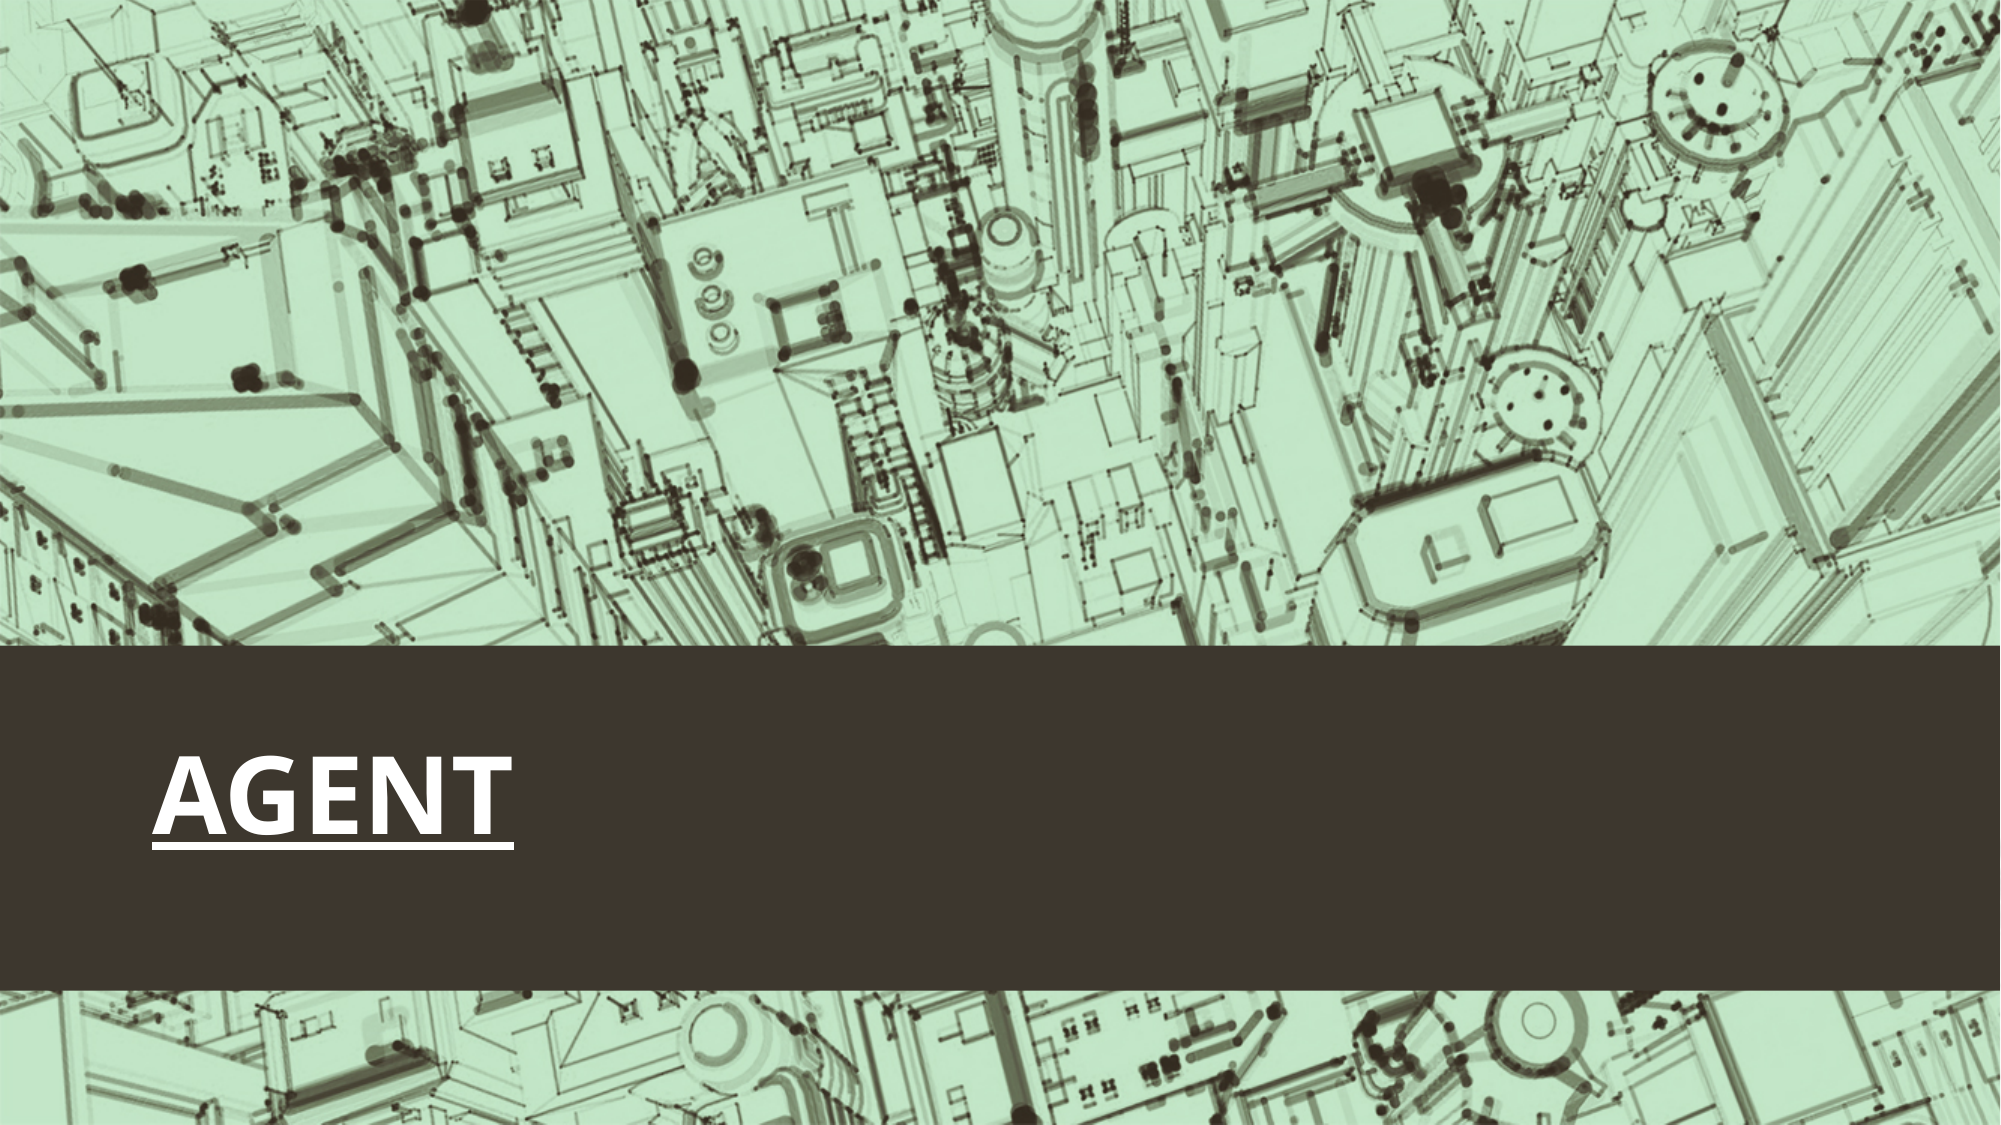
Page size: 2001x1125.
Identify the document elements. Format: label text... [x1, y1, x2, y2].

title AGENT [137, 675, 1863, 865]
picture [0, 0, 2001, 1125]
